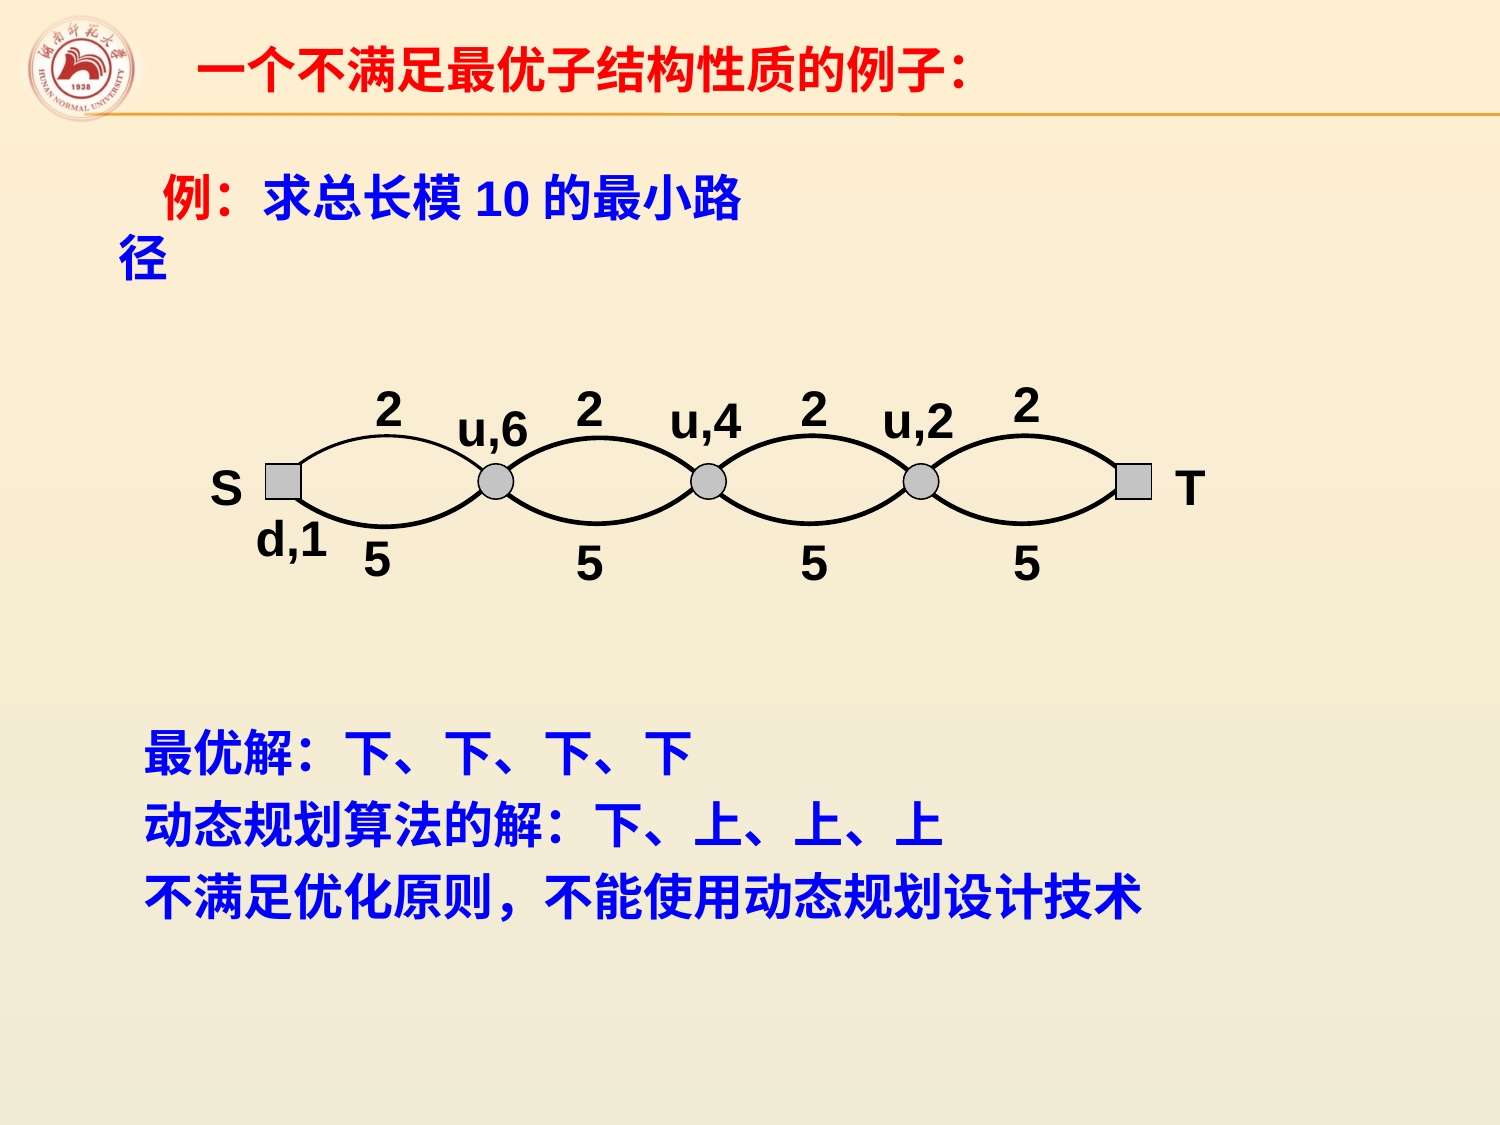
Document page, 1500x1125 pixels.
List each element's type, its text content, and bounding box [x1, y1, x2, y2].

text_box 最优解：下、下、下、下 动态规划算法的解：下、上、上、上 不满足优化原则，不能使用动态规划设计技术 [128, 701, 1358, 933]
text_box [114, 112, 127, 116]
picture [41, 38, 124, 102]
text_box 例：求总长模10的最小路径 [104, 188, 764, 314]
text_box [194, 364, 1222, 599]
text_box 一个不满足最优子结构性质的例子： [181, 30, 1012, 106]
